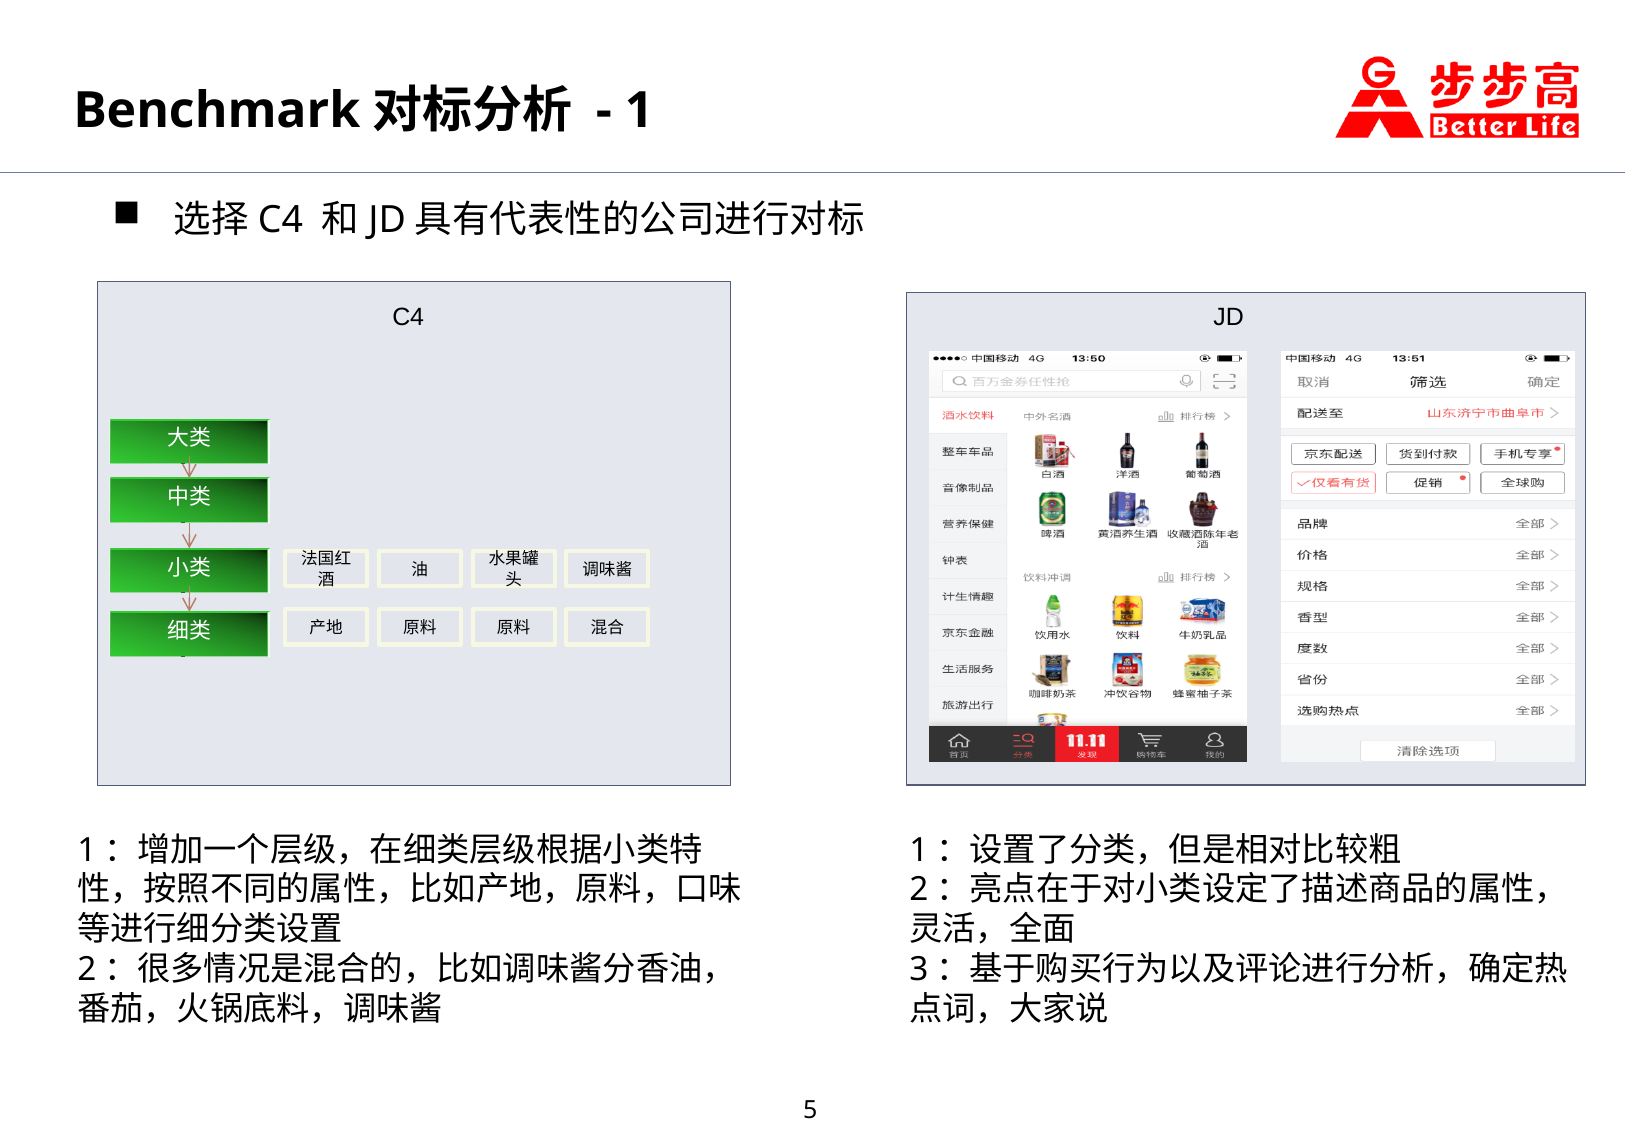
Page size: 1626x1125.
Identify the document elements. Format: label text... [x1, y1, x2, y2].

picture [1332, 54, 1581, 140]
picture [109, 612, 270, 657]
text_box 1：设置了分类，但是相对比较粗 2：亮点在于对小类设定了描述商品的属性，灵活，全面 3：基于购买行为以及评论进行分析，确定热点词，大家说 [894, 820, 1610, 1115]
picture [929, 351, 1247, 762]
text_box C4 [320, 292, 497, 338]
text_box 油 [377, 549, 463, 588]
text_box 水果罐头 [471, 549, 557, 588]
picture [109, 419, 270, 465]
text_box 混合 [564, 607, 650, 647]
text_box 选择C4 和JD具有代表性的公司进行对标 [97, 187, 1563, 248]
picture [109, 478, 270, 523]
text_box Benchmark对标分析 - 1 [58, 70, 973, 145]
text_box 调味酱 [564, 549, 650, 588]
text_box [96, 279, 732, 787]
picture [1280, 351, 1575, 762]
text_box 1：增加一个层级，在细类层级根据小类特性，按照不同的属性，比如产地，原料，口味等进行细分类设置 2：很多情况是混合的，比如调味酱分香油，番茄，火锅底料，调味酱 [62, 820, 778, 1075]
text_box 原料 [471, 607, 557, 647]
text_box 产地 [283, 607, 369, 647]
picture [109, 548, 270, 594]
text_box 原料 [377, 607, 463, 647]
text_box 法国红酒 [283, 549, 369, 588]
text_box JD [1140, 292, 1317, 338]
text_box [904, 291, 1588, 787]
